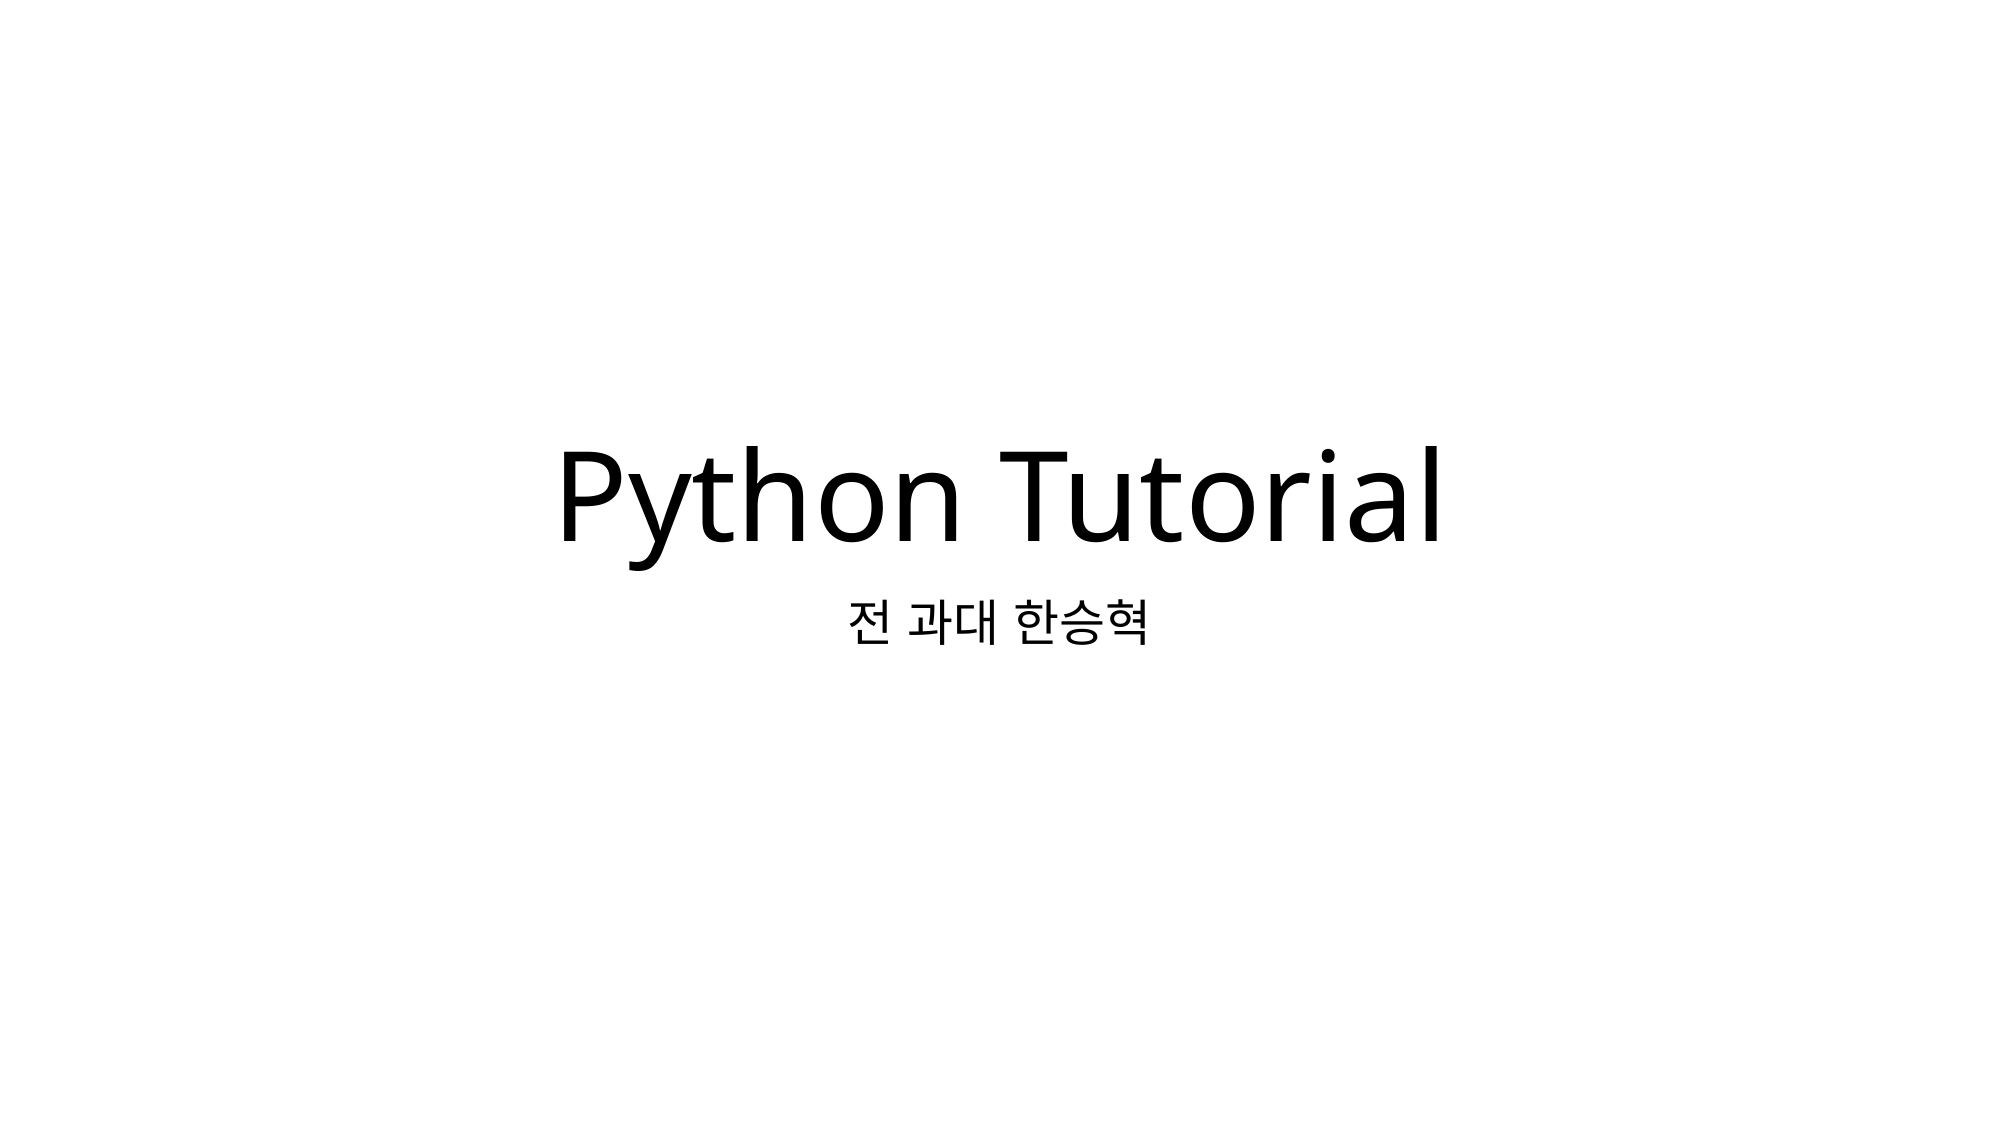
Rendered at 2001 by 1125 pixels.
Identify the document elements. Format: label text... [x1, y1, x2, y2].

subtitle 전 과대 한승혁 [249, 590, 1750, 863]
title Python Tutorial [249, 184, 1750, 576]
